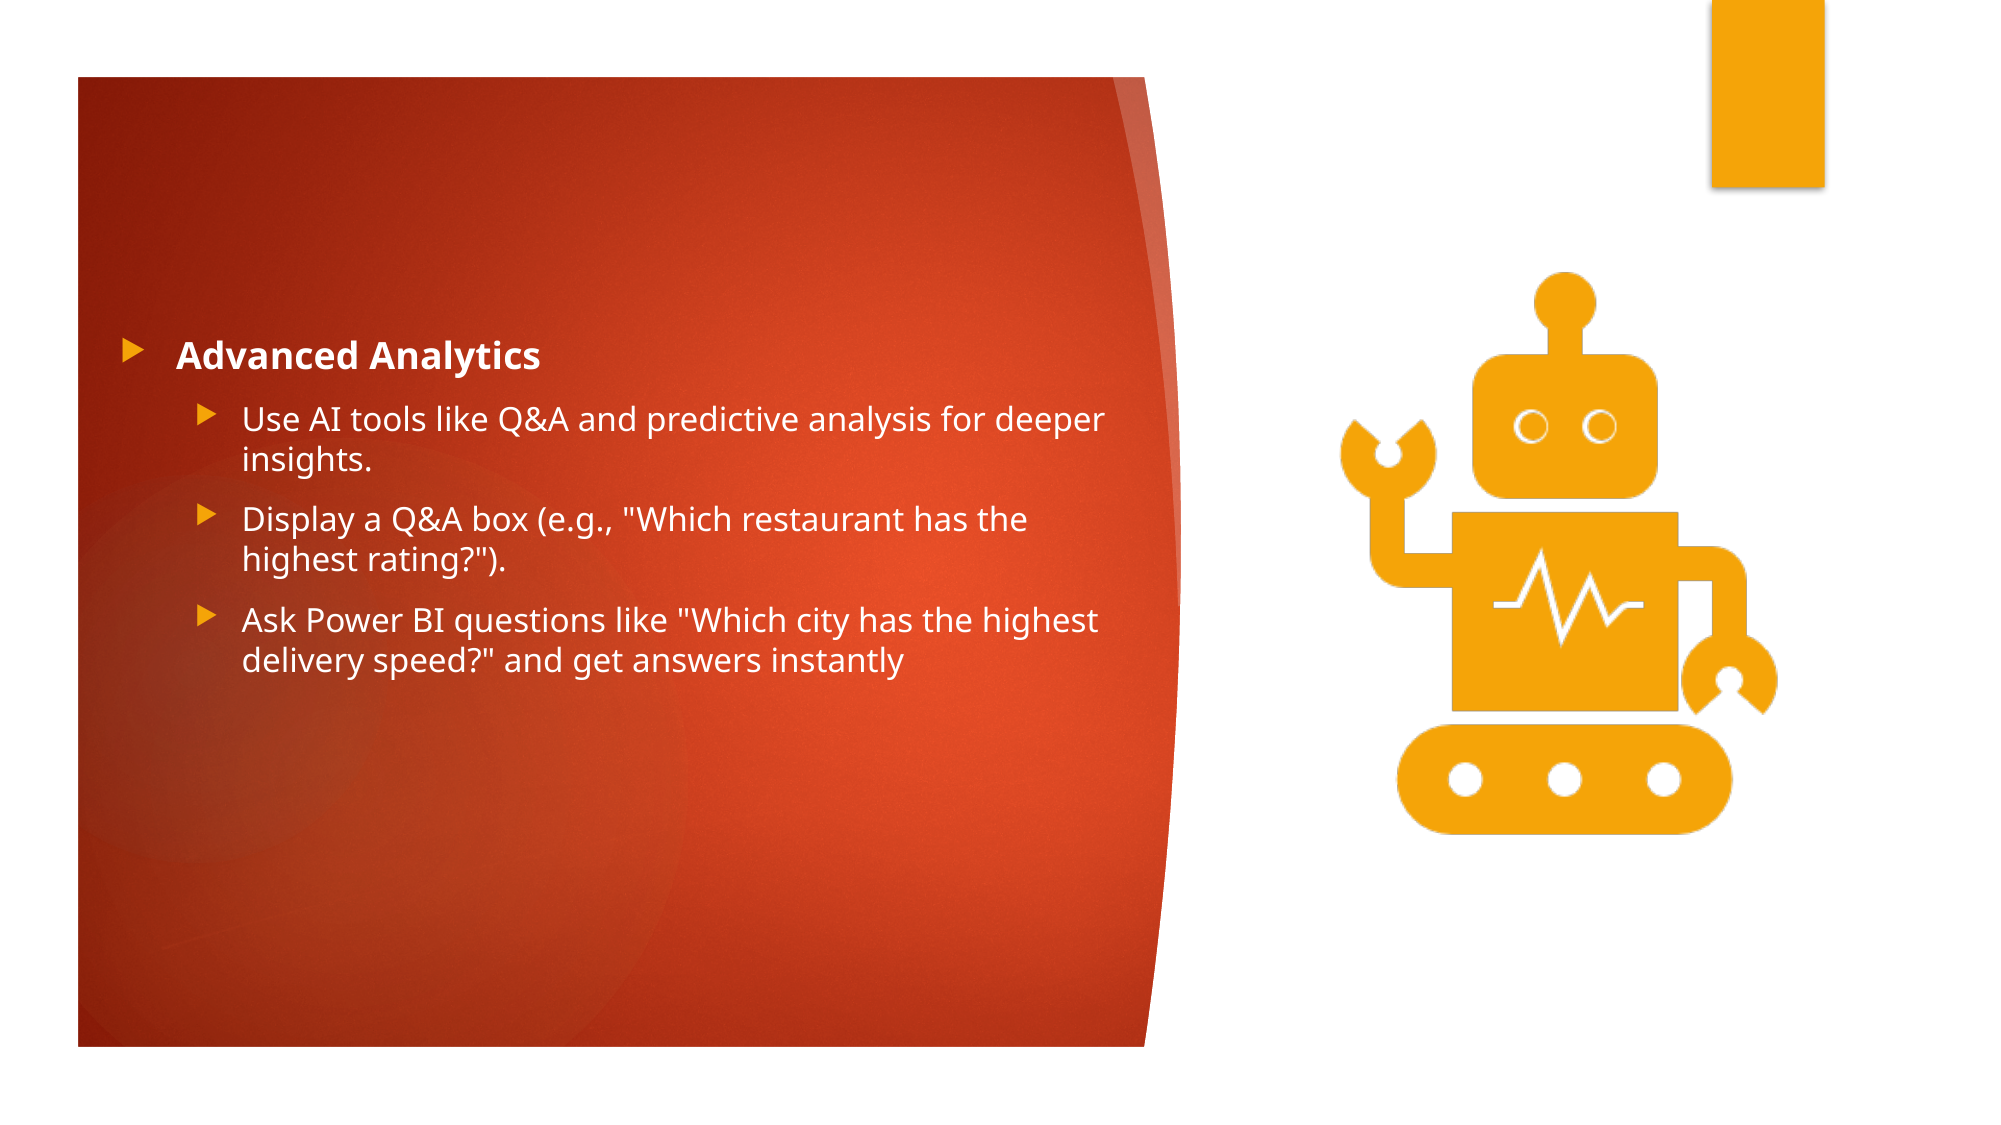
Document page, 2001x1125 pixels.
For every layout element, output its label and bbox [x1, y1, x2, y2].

picture [1236, 235, 1894, 893]
text_box [0, 0, 2000, 1125]
